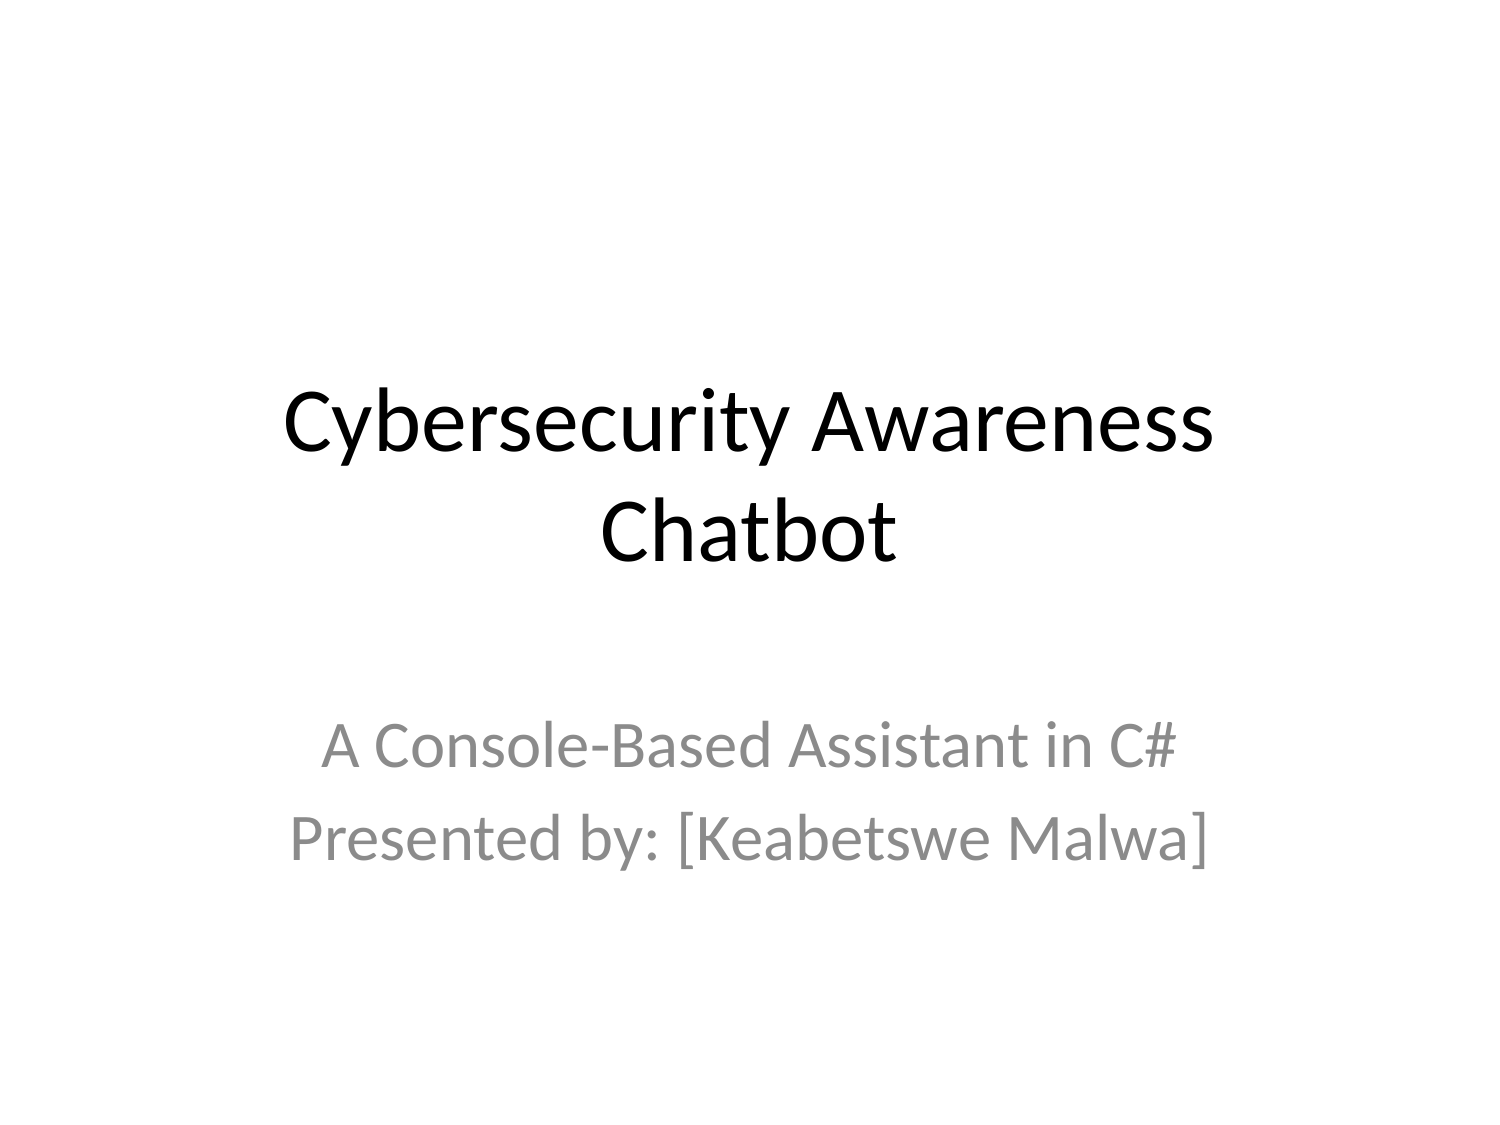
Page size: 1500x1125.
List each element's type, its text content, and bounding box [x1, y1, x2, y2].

subtitle A Console-Based Assistant in C# Presented by: [Keabetswe Malwa] [225, 693, 1275, 935]
title Cybersecurity Awareness Chatbot [112, 349, 1388, 591]
